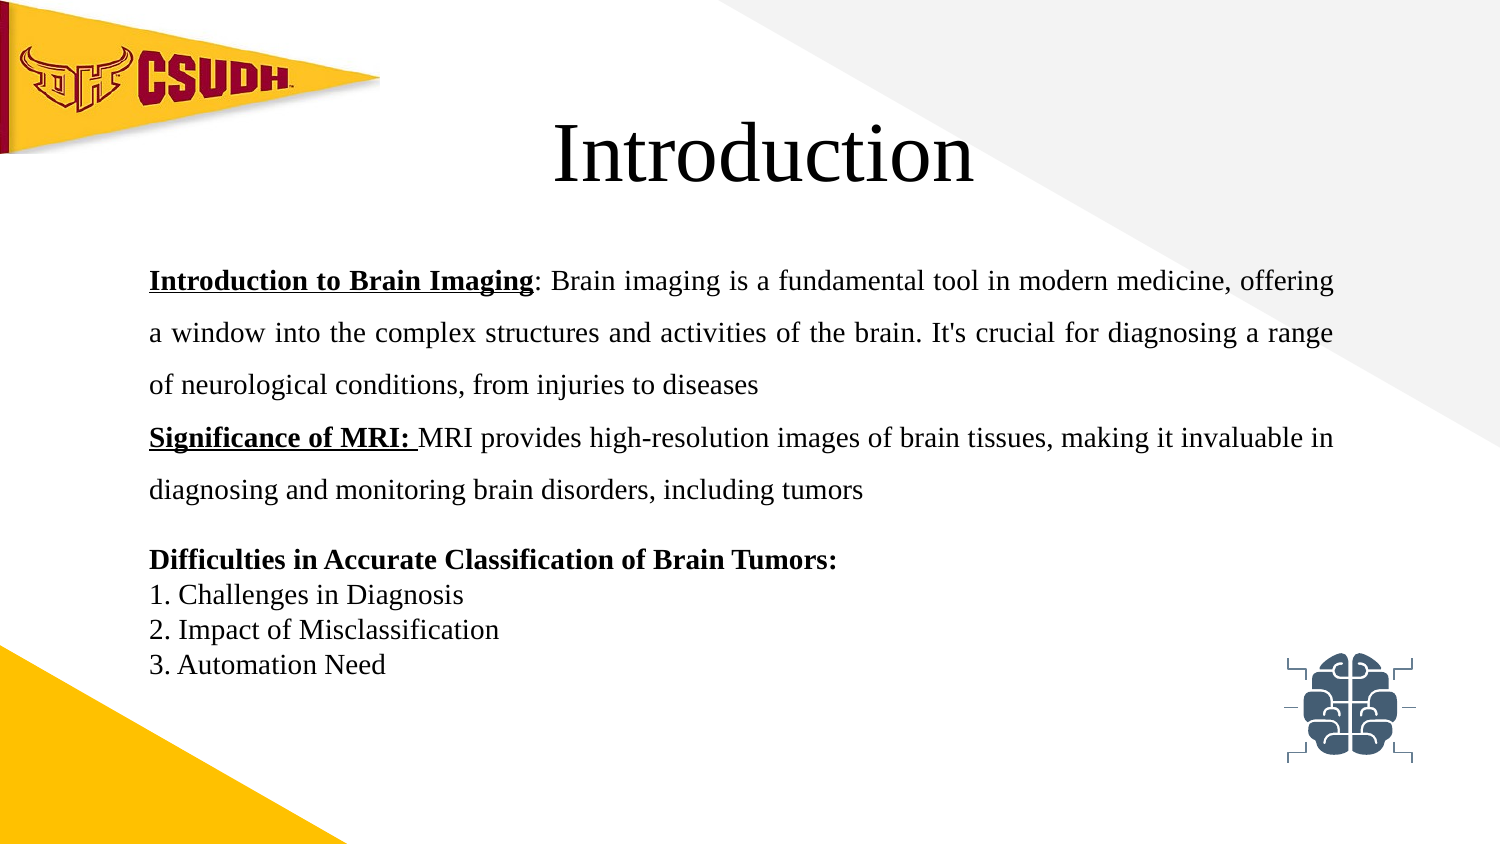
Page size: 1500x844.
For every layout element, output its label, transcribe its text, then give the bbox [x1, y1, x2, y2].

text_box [1284, 652, 1416, 764]
picture [0, 0, 380, 154]
title Introduction [88, 80, 1418, 175]
text_box Introduction to Brain Imaging: Brain imaging is a fundamental tool in modern medicine, offering a window into the complex structures and activities of the brain. It's crucial for diagnosing a range of neurological conditions, from injuries to diseases Significance of MRI: MRI provides high-resolution images of brain tissues, making it invaluable in diagnosing and monitoring brain disorders, including tumors Difficulties in Accurate Classification of Brain Tumors: 1. Challenges in Diagnosis 2. Impact of Misclassification 3. Automation Need [134, 235, 1350, 758]
